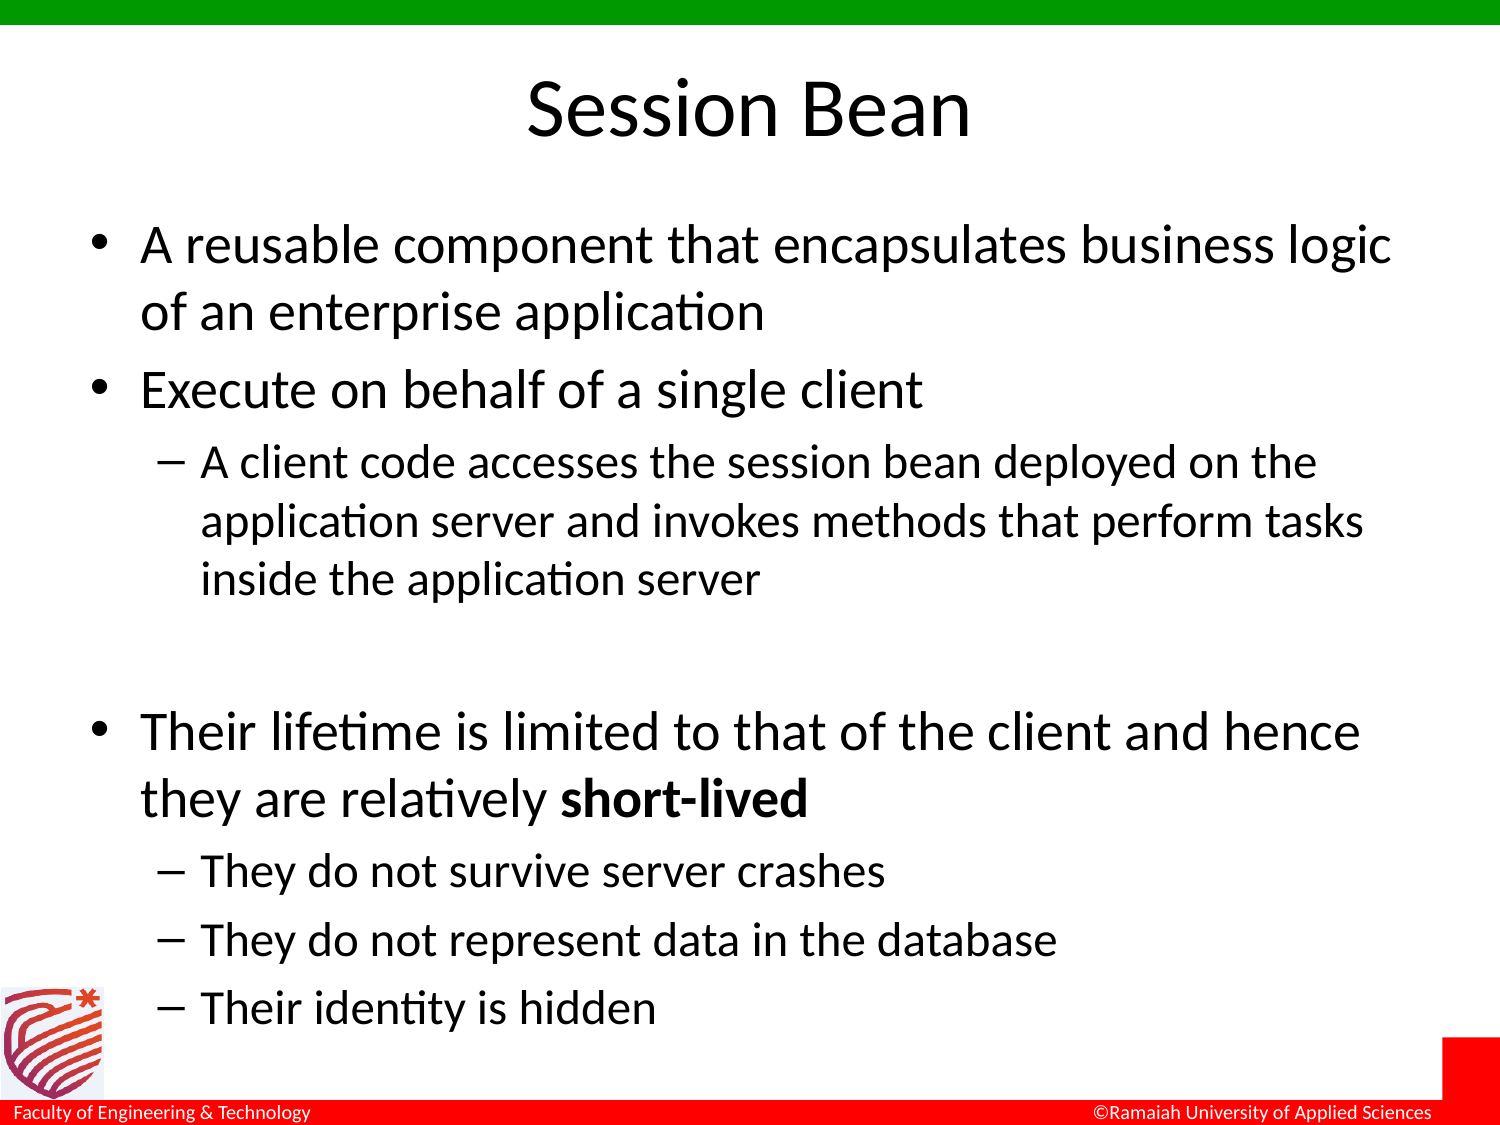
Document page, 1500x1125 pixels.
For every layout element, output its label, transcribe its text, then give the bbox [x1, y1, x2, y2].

picture [1, 987, 104, 1100]
list A reusable component that encapsulates business logic of an enterprise application Execute on behalf of a single client A client code accesses the session bean deployed on the application server and invokes methods that perform tasks inside the application server Their lifetime is limited to that of the client and hence they are relatively short-lived They do not survive server crashes They do not represent data in the database Their identity is hidden [75, 200, 1425, 1043]
title Session Bean [75, 45, 1425, 200]
